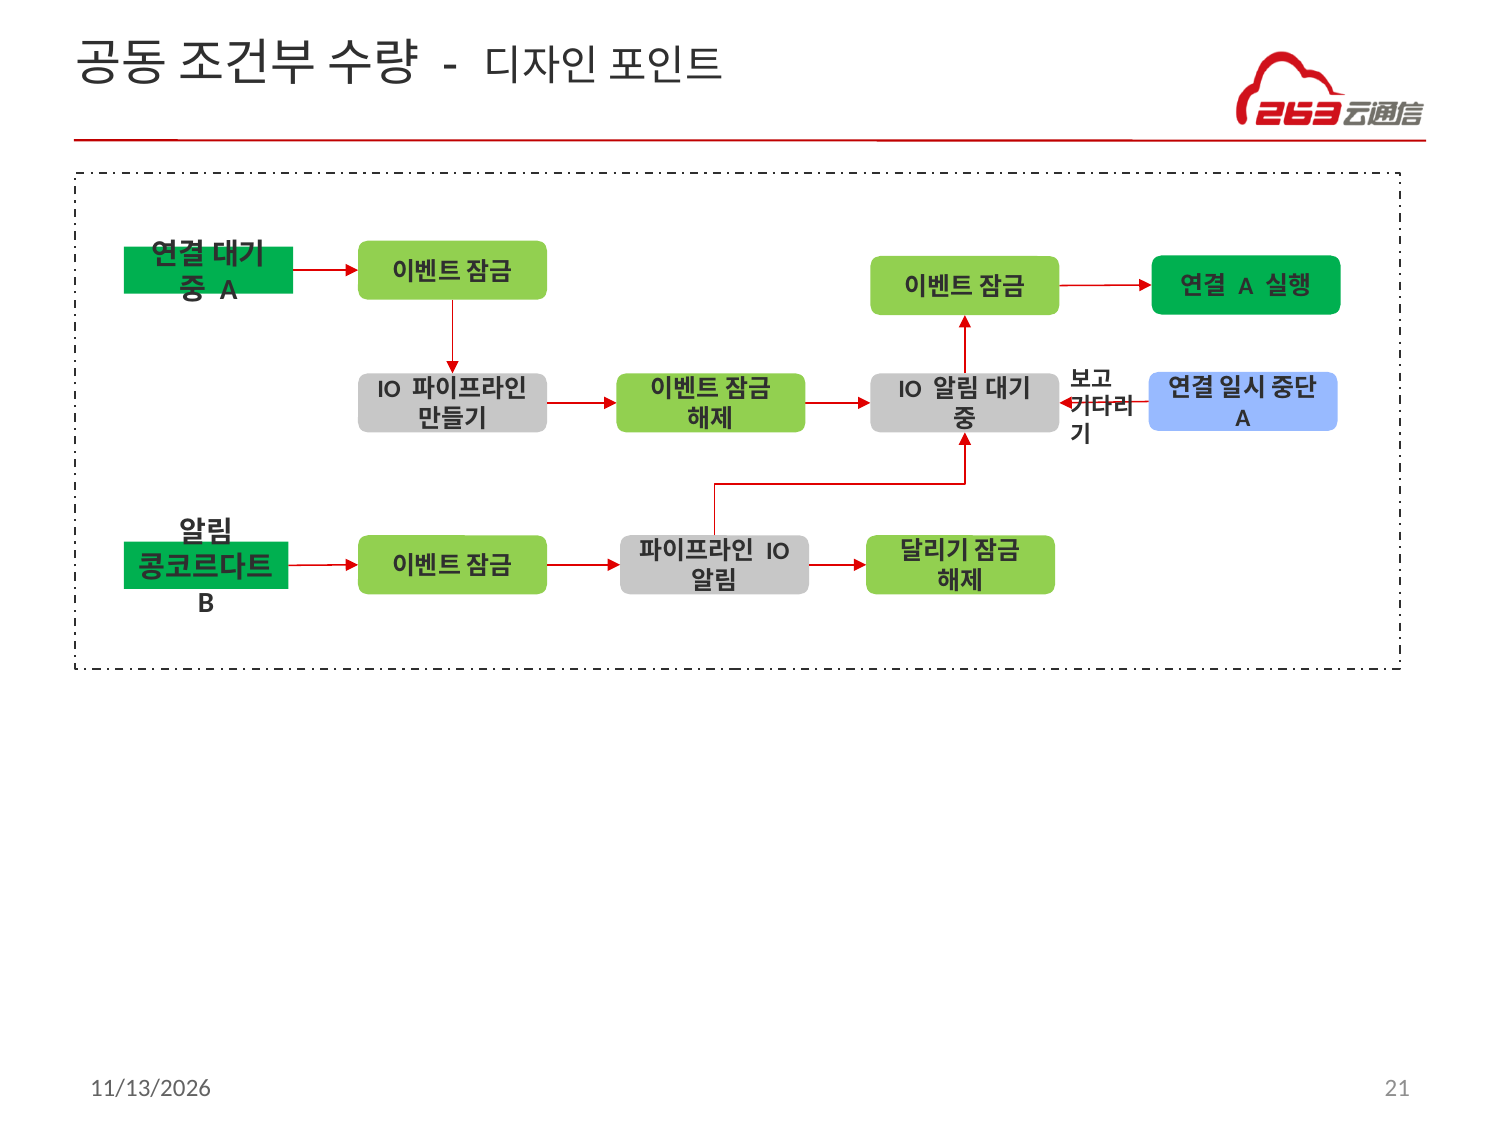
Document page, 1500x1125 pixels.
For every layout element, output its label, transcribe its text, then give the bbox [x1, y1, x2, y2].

text_box 이벤트 잠금 [868, 253, 1062, 318]
title 공동 조건부 수량 - 디자인 포인트 [75, 30, 1235, 136]
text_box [788, 358, 892, 610]
text_box IO 알림 대기 중 [896, 371, 1055, 435]
text_box 달리기 잠금 해제 [896, 533, 1058, 597]
text_box 이벤트 잠금 해제 [614, 371, 783, 435]
text_box 보고 기다리기 [1055, 357, 1163, 455]
text_box IO 파이프라인 만들기 [355, 371, 550, 435]
picture [1230, 37, 1430, 141]
text_box [73, 171, 1402, 671]
text_box 연결 A 실행 [1149, 253, 1343, 317]
